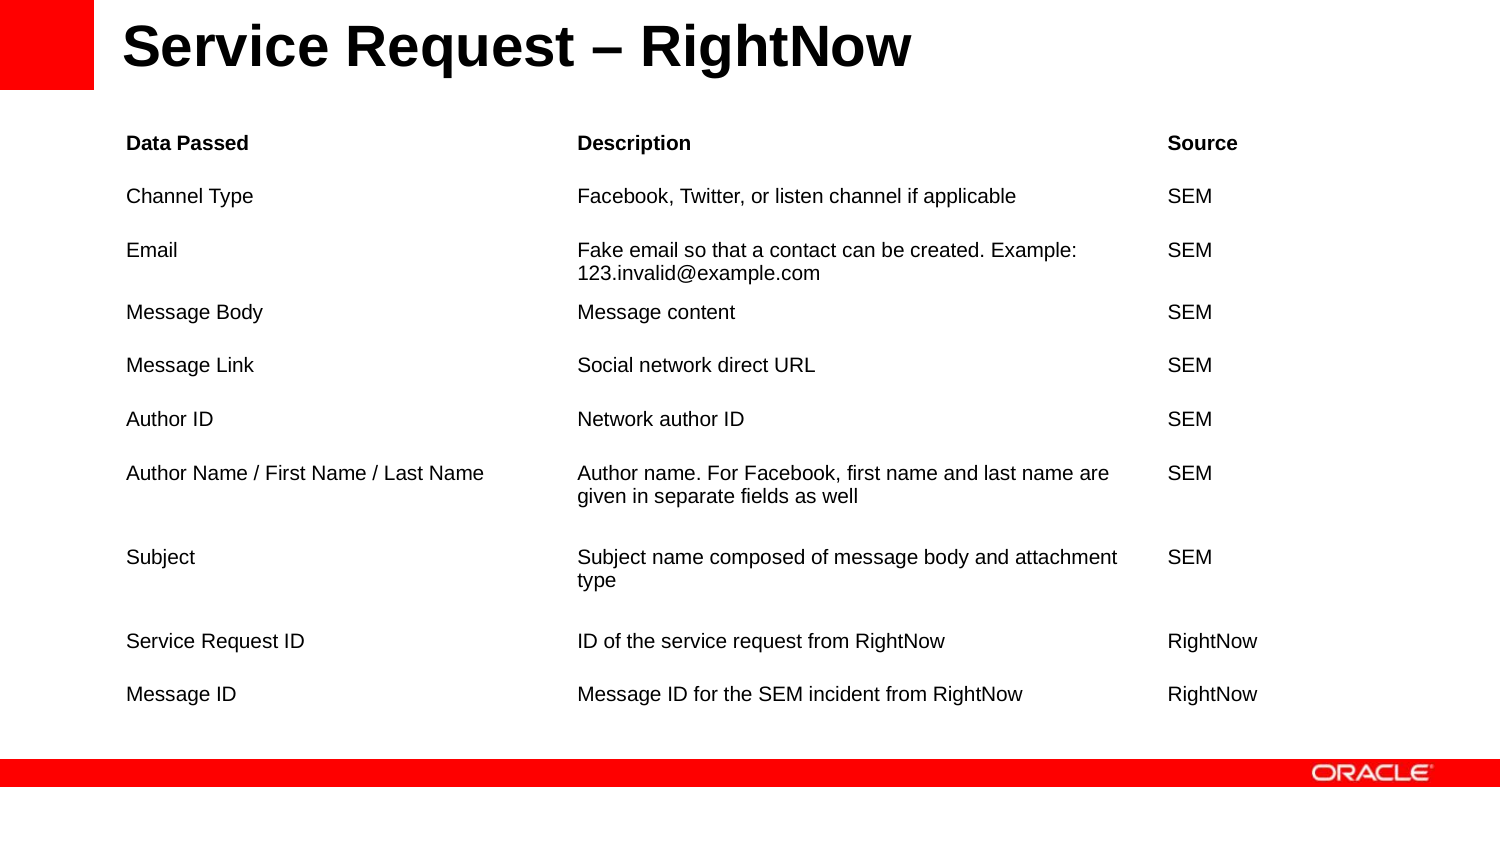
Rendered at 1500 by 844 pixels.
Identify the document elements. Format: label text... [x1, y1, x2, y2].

table_cell Message Link [111, 347, 562, 400]
table_cell Facebook, Twitter, or listen channel if applicable [562, 178, 1153, 231]
table_cell Email [111, 231, 562, 293]
table_cell SEM [1153, 538, 1464, 622]
table_header Data Passed [111, 124, 562, 178]
table_cell Author name. For Facebook, first name and last name are given in separate fields as well [562, 454, 1153, 538]
table_cell SEM [1153, 347, 1464, 400]
table_cell Message ID for the SEM incident from RightNow [562, 676, 1153, 729]
table_cell Social network direct URL [562, 347, 1153, 400]
table_cell SEM [1153, 178, 1464, 231]
table_cell Fake email so that a contact can be created. Example: 123.invalid@example.com [562, 231, 1153, 293]
table_cell RightNow [1153, 622, 1464, 676]
table_cell Author ID [111, 400, 562, 454]
table_cell Channel Type [111, 178, 562, 231]
table_cell Subject [111, 538, 562, 622]
table_header Source [1153, 124, 1464, 178]
table_cell Message ID [111, 676, 562, 729]
table_cell RightNow [1153, 676, 1464, 729]
table_cell Service Request ID [111, 622, 562, 676]
text_box Service Request – RightNow [122, 7, 1500, 79]
table_cell ID of the service request from RightNow [562, 622, 1153, 676]
table_cell Network author ID [562, 400, 1153, 454]
table_cell Subject name composed of message body and attachment type [562, 538, 1153, 622]
table_cell SEM [1153, 454, 1464, 538]
table_cell SEM [1153, 400, 1464, 454]
table_cell SEM [1153, 231, 1464, 293]
table_cell Author Name / First Name / Last Name [111, 454, 562, 538]
picture [0, 759, 1500, 787]
table_cell Message content [562, 293, 1153, 347]
table_cell SEM [1153, 293, 1464, 347]
table_header Description [562, 124, 1153, 178]
table_cell Message Body [111, 293, 562, 347]
